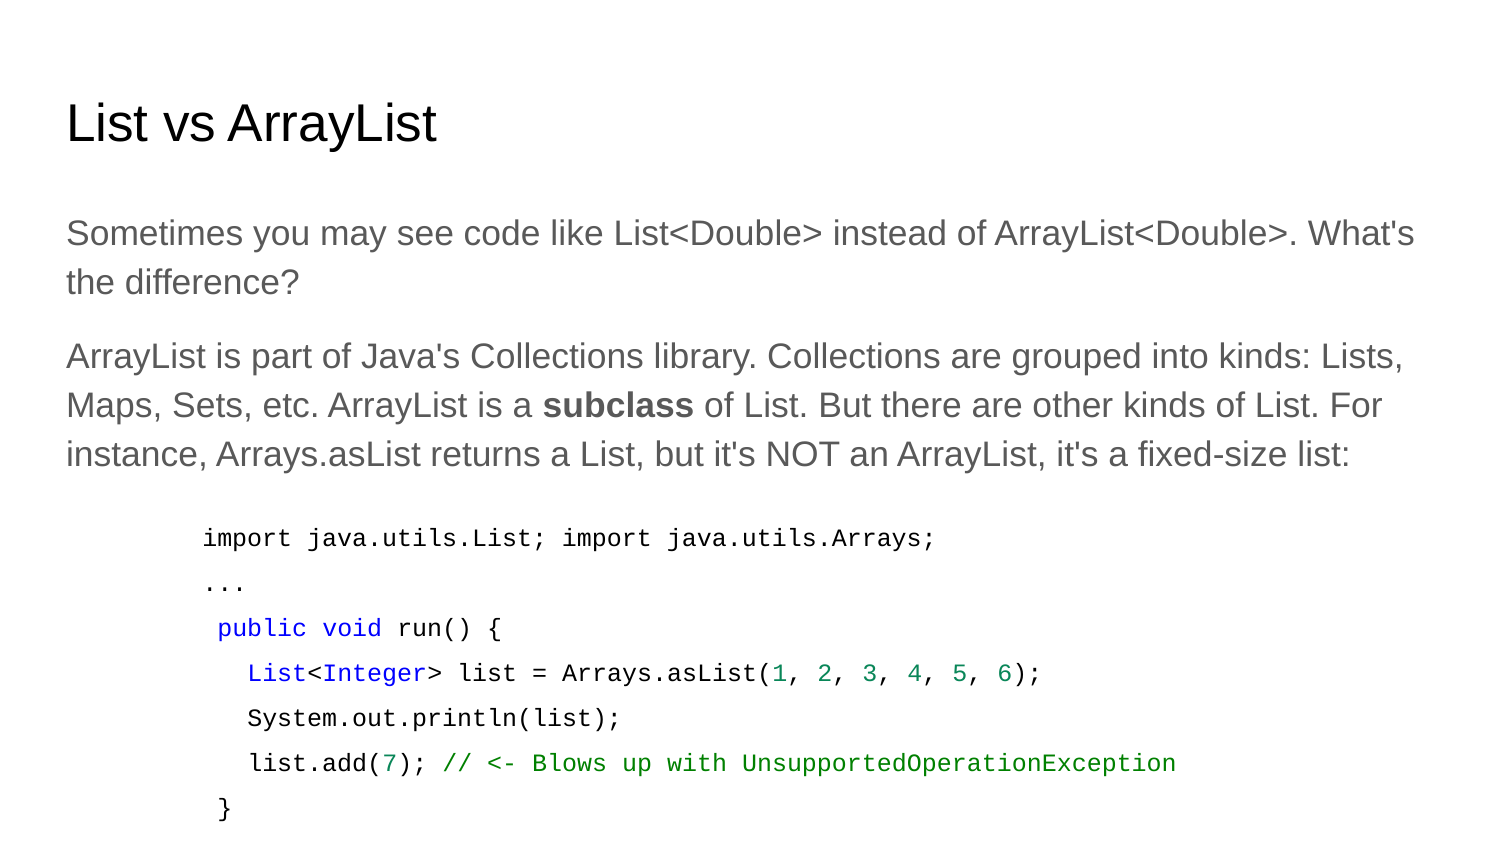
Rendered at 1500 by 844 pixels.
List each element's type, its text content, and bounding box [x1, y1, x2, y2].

list Sometimes you may see code like List<Double> instead of ArrayList<Double>. What's the difference? ArrayList is part of Java's Collections library. Collections are grouped into kinds: Lists, Maps, Sets, etc. ArrayList is a subclass of List. But there are other kinds of List. For instance, Arrays.asList returns a List, but it's NOT an ArrayList, it's a fixed-size list: [51, 189, 1449, 750]
text_box import java.utils.List; import java.utils.Arrays; ... public void run() { List<Integer> list = Arrays.asList(1, 2, 3, 4, 5, 6); System.out.println(list); list.add(7); // <- Blows up with UnsupportedOperationException } [187, 491, 1251, 836]
title List vs ArrayList [51, 72, 1449, 167]
